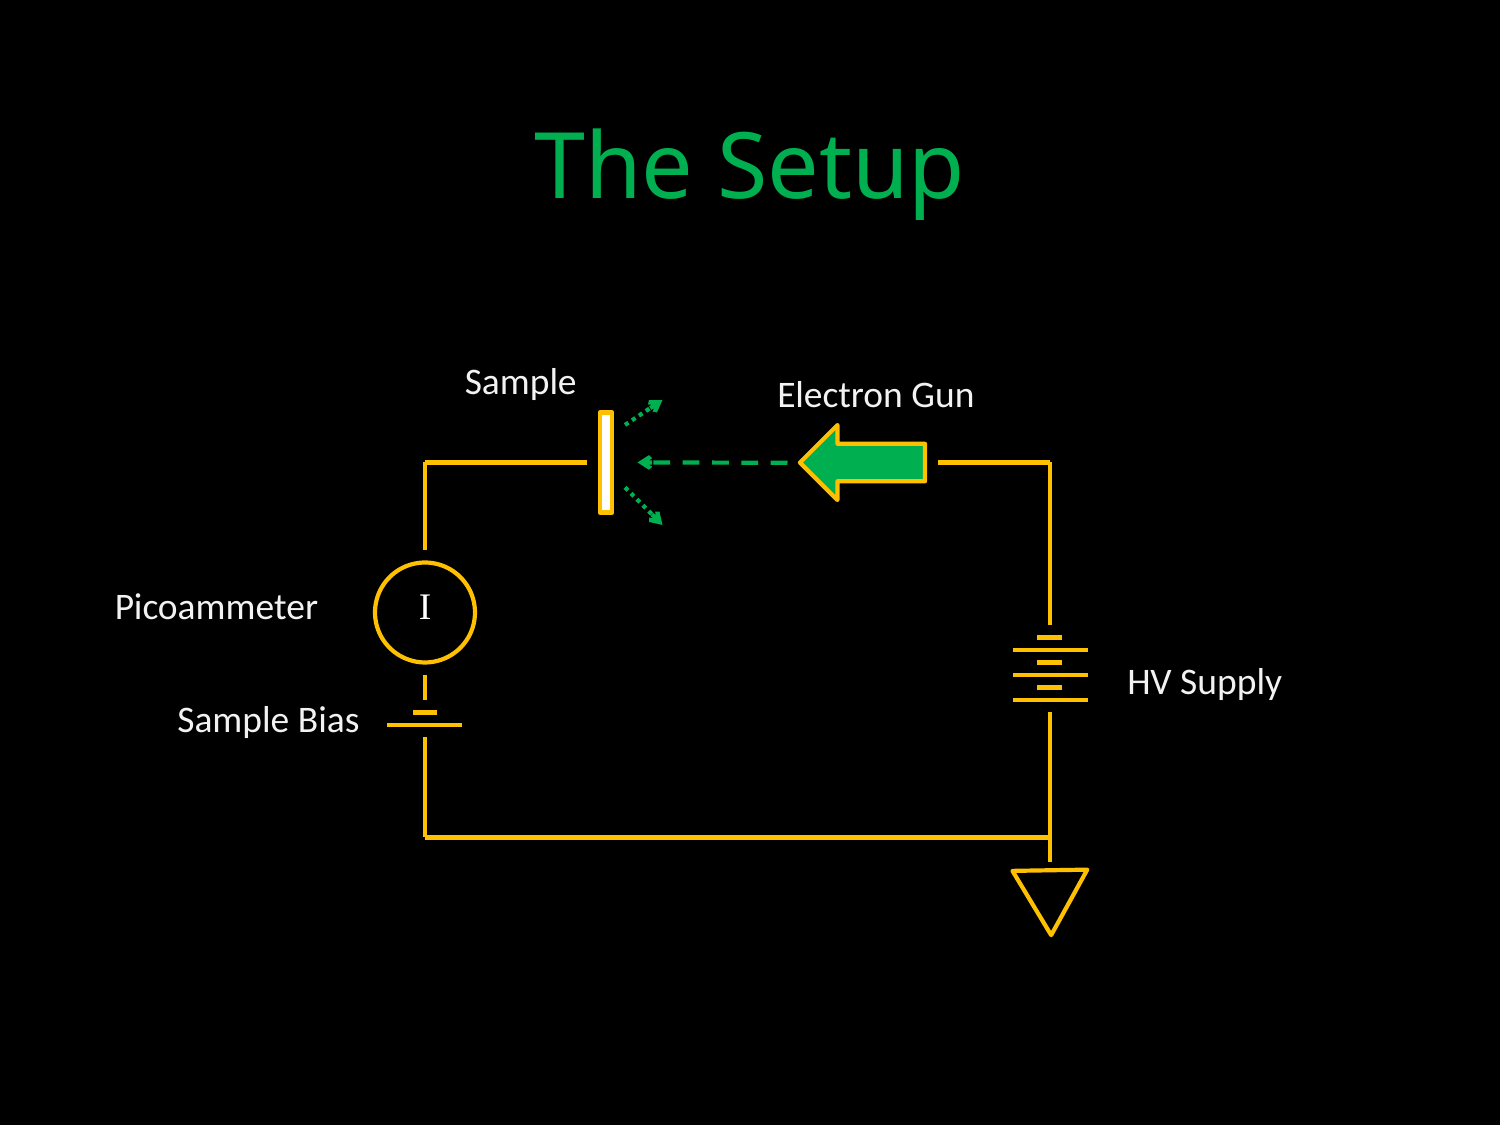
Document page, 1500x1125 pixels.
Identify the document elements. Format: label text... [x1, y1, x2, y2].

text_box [387, 712, 463, 726]
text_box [1012, 637, 1088, 701]
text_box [624, 487, 663, 526]
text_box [624, 399, 663, 426]
text_box HV Supply [1112, 649, 1363, 710]
text_box I [399, 574, 450, 635]
text_box Sample [450, 349, 638, 410]
text_box [598, 410, 614, 515]
text_box Sample Bias [162, 687, 388, 748]
text_box [375, 560, 478, 665]
text_box [797, 423, 928, 502]
text_box Electron Gun [762, 362, 1013, 423]
text_box [1010, 867, 1090, 938]
text_box Picoammeter [99, 574, 375, 635]
text_box The Setup [0, 99, 1500, 225]
